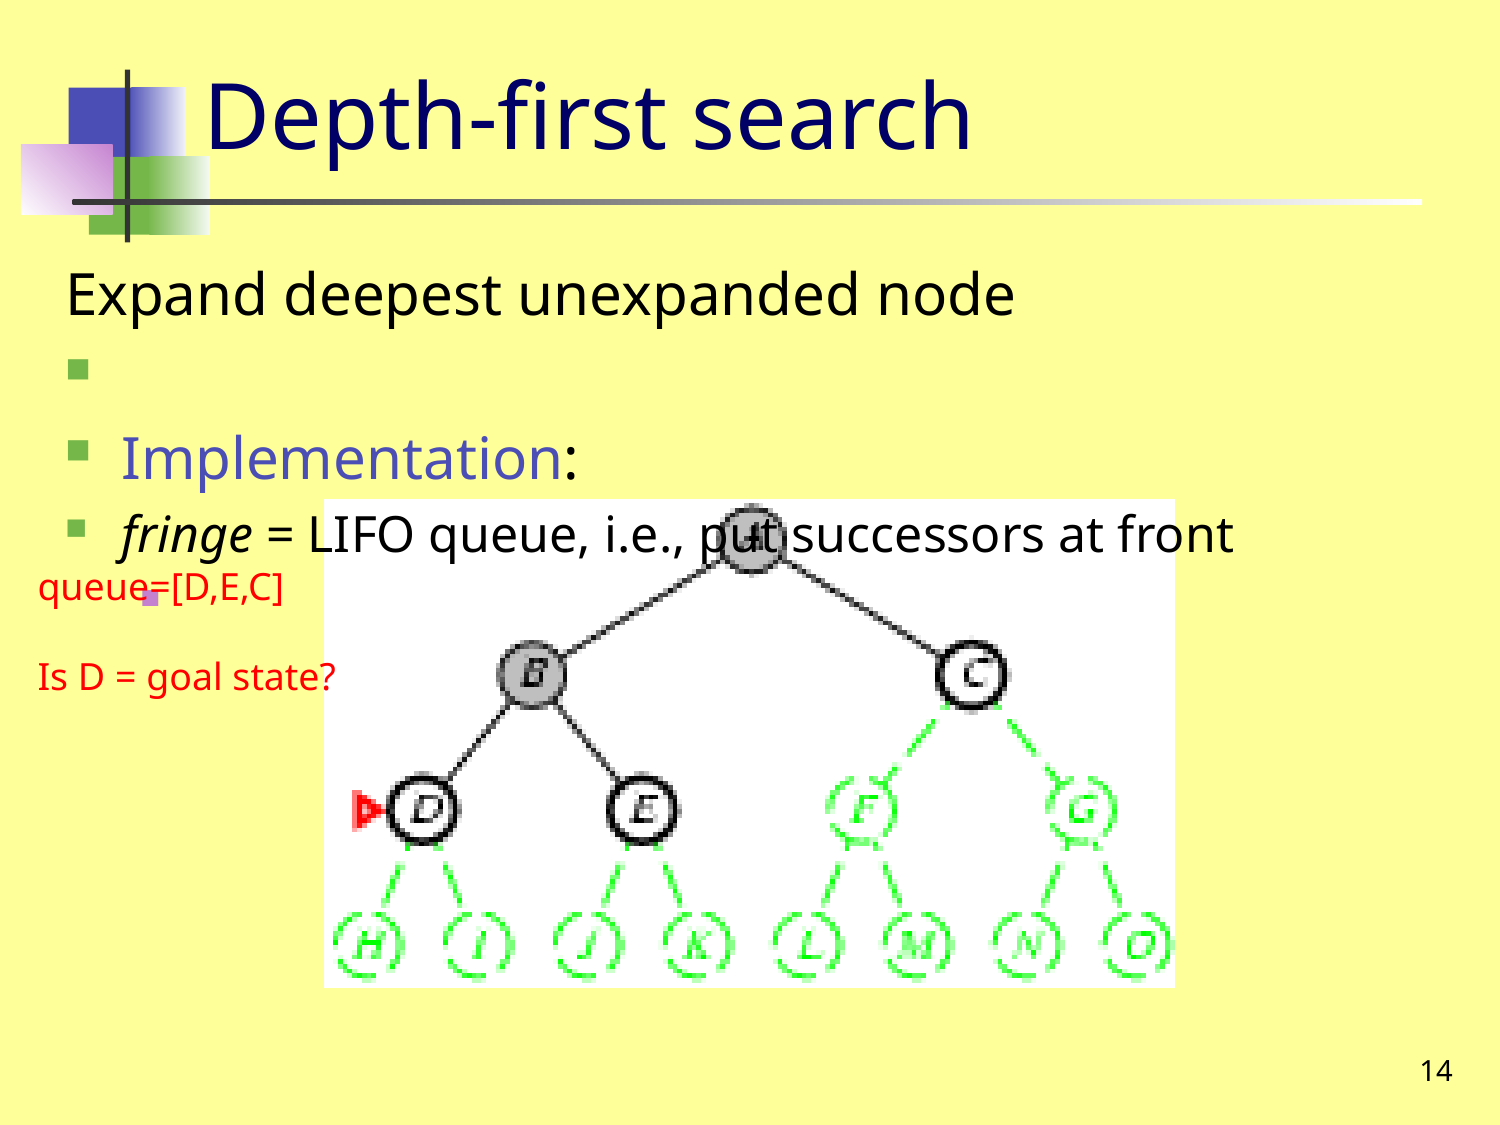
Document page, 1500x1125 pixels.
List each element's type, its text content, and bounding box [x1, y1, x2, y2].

title Depth-first search [188, 35, 1468, 175]
slide_number 14 [1154, 1023, 1468, 1100]
text_box queue=[D,E,C] Is D = goal state? [22, 555, 319, 705]
picture [324, 499, 1176, 988]
list Expand deepest unexpanded node Implementation: fringe = LIFO queue, i.e., put successors at front [50, 249, 1469, 1006]
